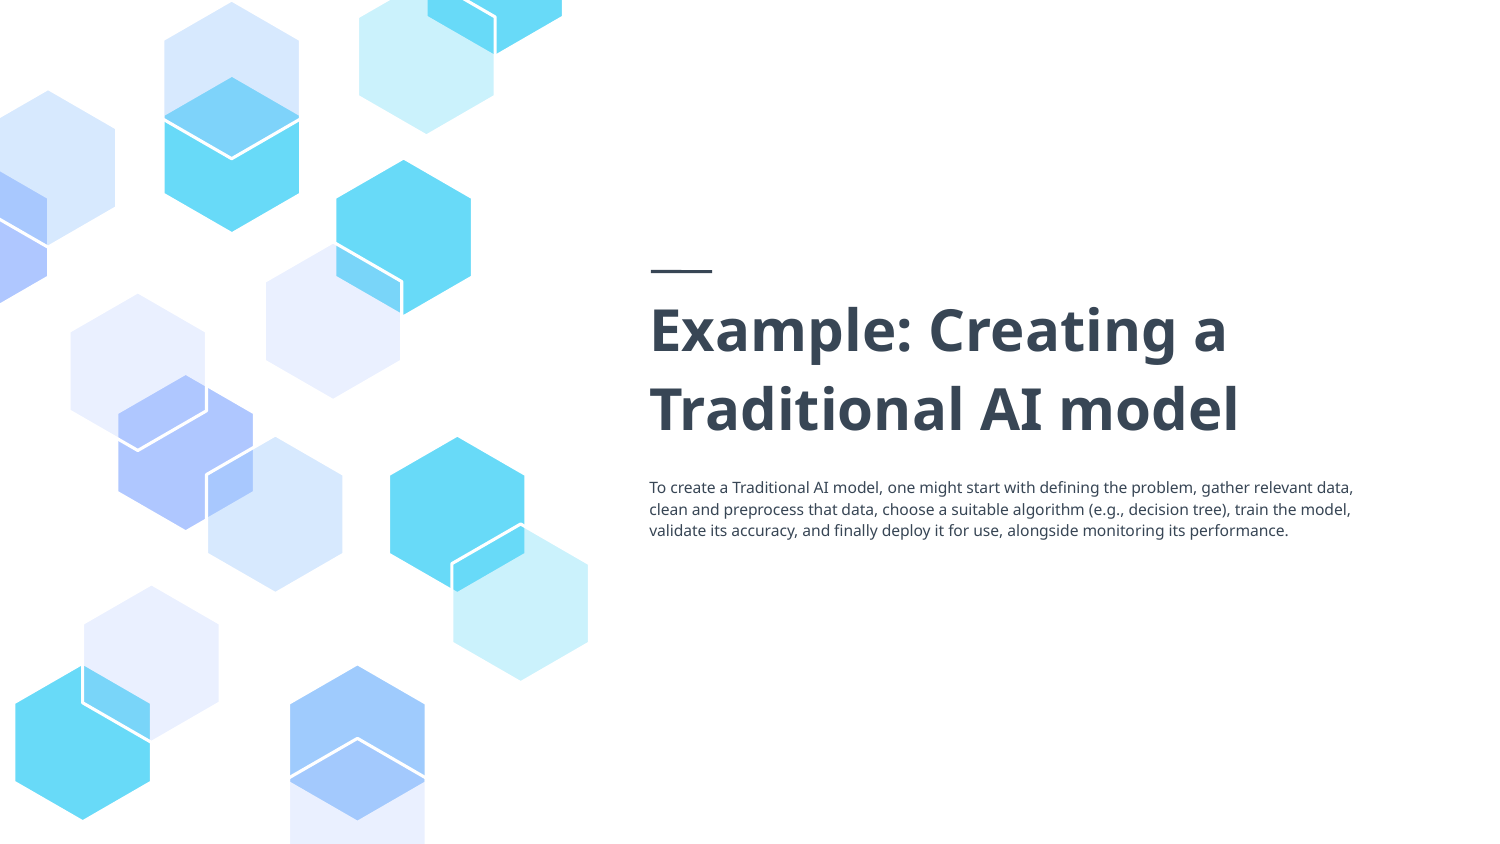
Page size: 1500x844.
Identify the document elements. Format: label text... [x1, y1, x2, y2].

title Example: Creating a Traditional AI model [634, 271, 1385, 462]
subtitle To create a Traditional AI model, one might start with defining the problem, gather relevant data, clean and preprocess that data, choose a suitable algorithm (e.g., decision tree), train the model, validate its accuracy, and finally deploy it for use, alongside monitoring its performance. [634, 462, 1385, 572]
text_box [0, 0, 590, 844]
